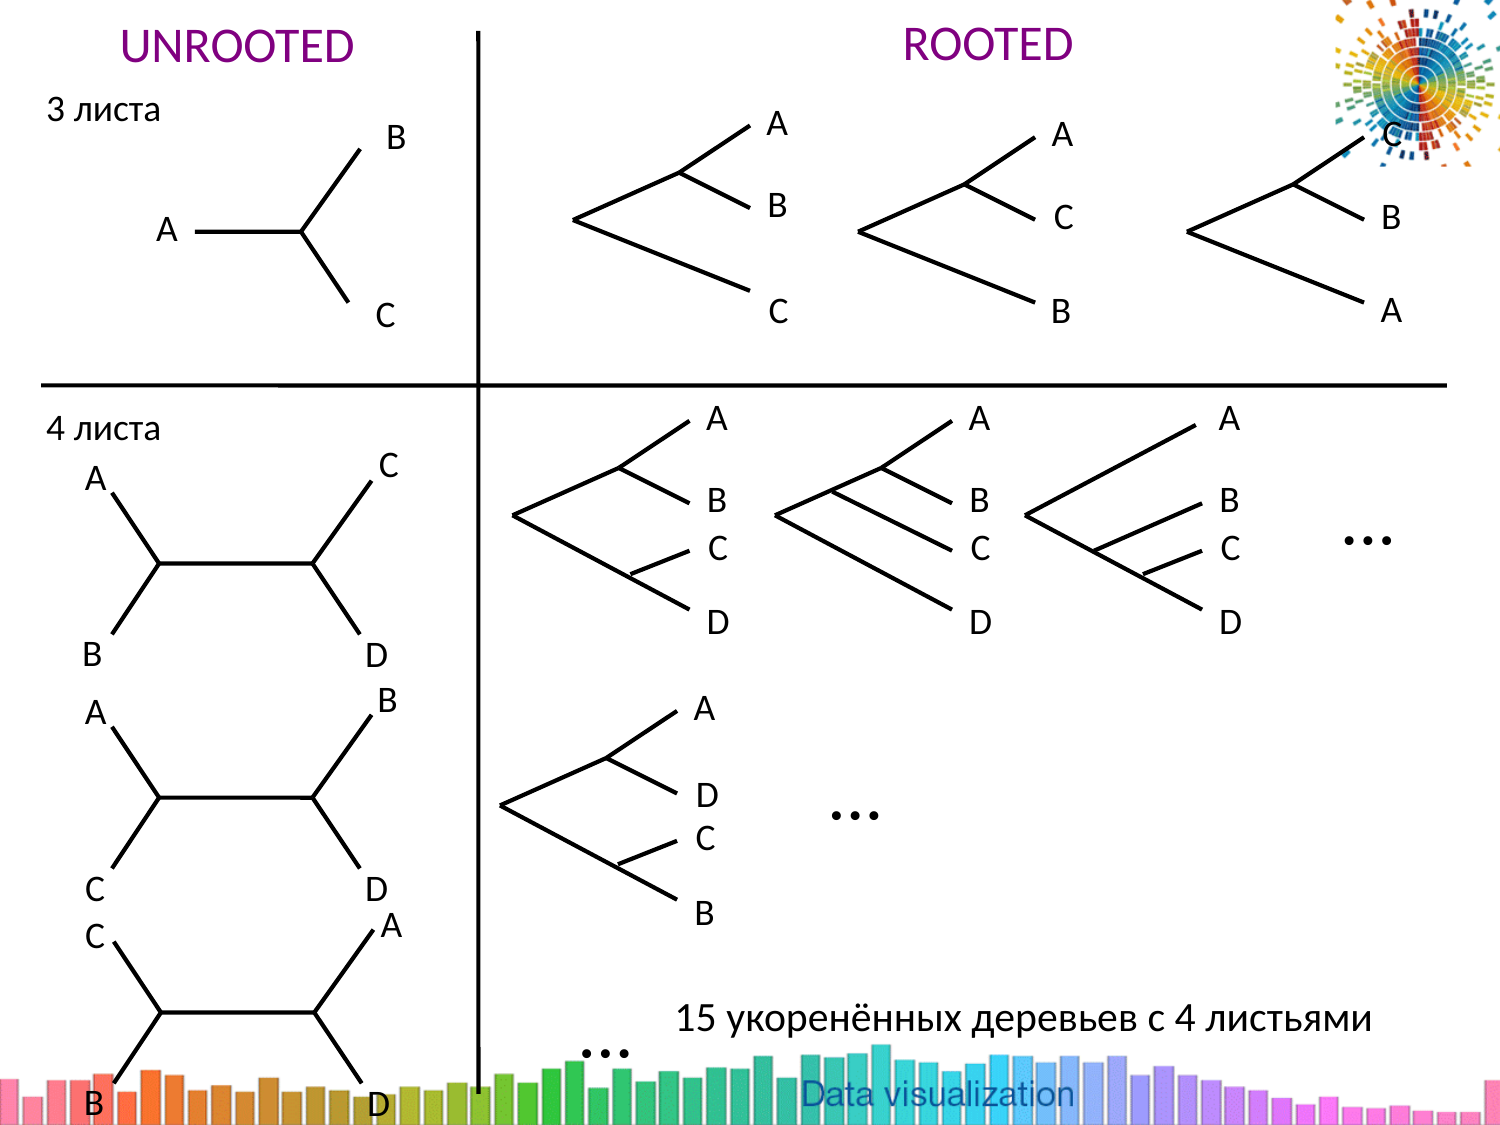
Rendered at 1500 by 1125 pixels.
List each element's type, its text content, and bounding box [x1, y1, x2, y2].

text_box C [70, 903, 121, 964]
text_box A [70, 679, 122, 740]
text_box A [1036, 101, 1089, 162]
text_box A [751, 90, 804, 150]
text_box 15 укоренённых деревьев с 4 листьями [650, 982, 1500, 1048]
text_box B [1366, 184, 1417, 245]
text_box B [362, 667, 413, 728]
text_box B [679, 880, 730, 941]
text_box A [1203, 385, 1256, 446]
text_box B [1036, 278, 1087, 339]
text_box A [365, 892, 418, 952]
text_box B [692, 467, 743, 528]
text_box A [678, 675, 731, 736]
text_box C [363, 432, 414, 493]
text_box B [69, 1070, 120, 1125]
text_box UNROOTED [104, 4, 370, 80]
text_box C [1205, 515, 1256, 576]
text_box B [371, 104, 422, 165]
text_box C [955, 515, 1006, 576]
text_box ROOTED [887, 3, 1089, 78]
text_box B [752, 172, 803, 233]
text_box D [1204, 589, 1257, 649]
text_box B [954, 467, 1005, 528]
text_box 3 листа [31, 77, 177, 137]
text_box D [954, 589, 1008, 649]
text_box A [953, 385, 1006, 446]
text_box C [753, 278, 804, 339]
text_box C [693, 515, 744, 576]
text_box C [680, 805, 731, 866]
text_box ... [812, 737, 900, 843]
text_box A [1365, 277, 1418, 338]
text_box ... [1324, 462, 1413, 568]
text_box B [1204, 467, 1255, 528]
text_box D [350, 622, 404, 683]
text_box A [141, 196, 193, 257]
text_box C [70, 856, 121, 903]
text_box D [352, 1071, 405, 1125]
picture [0, 0, 1500, 1125]
text_box D [350, 856, 404, 917]
text_box C [360, 282, 411, 342]
text_box D [681, 762, 734, 822]
text_box A [691, 385, 743, 446]
text_box C [1038, 184, 1089, 245]
text_box 4 листа [31, 396, 177, 456]
text_box D [691, 589, 745, 649]
text_box ... [562, 974, 650, 1080]
text_box B [67, 621, 118, 682]
text_box C [1367, 101, 1418, 162]
text_box A [70, 456, 122, 506]
